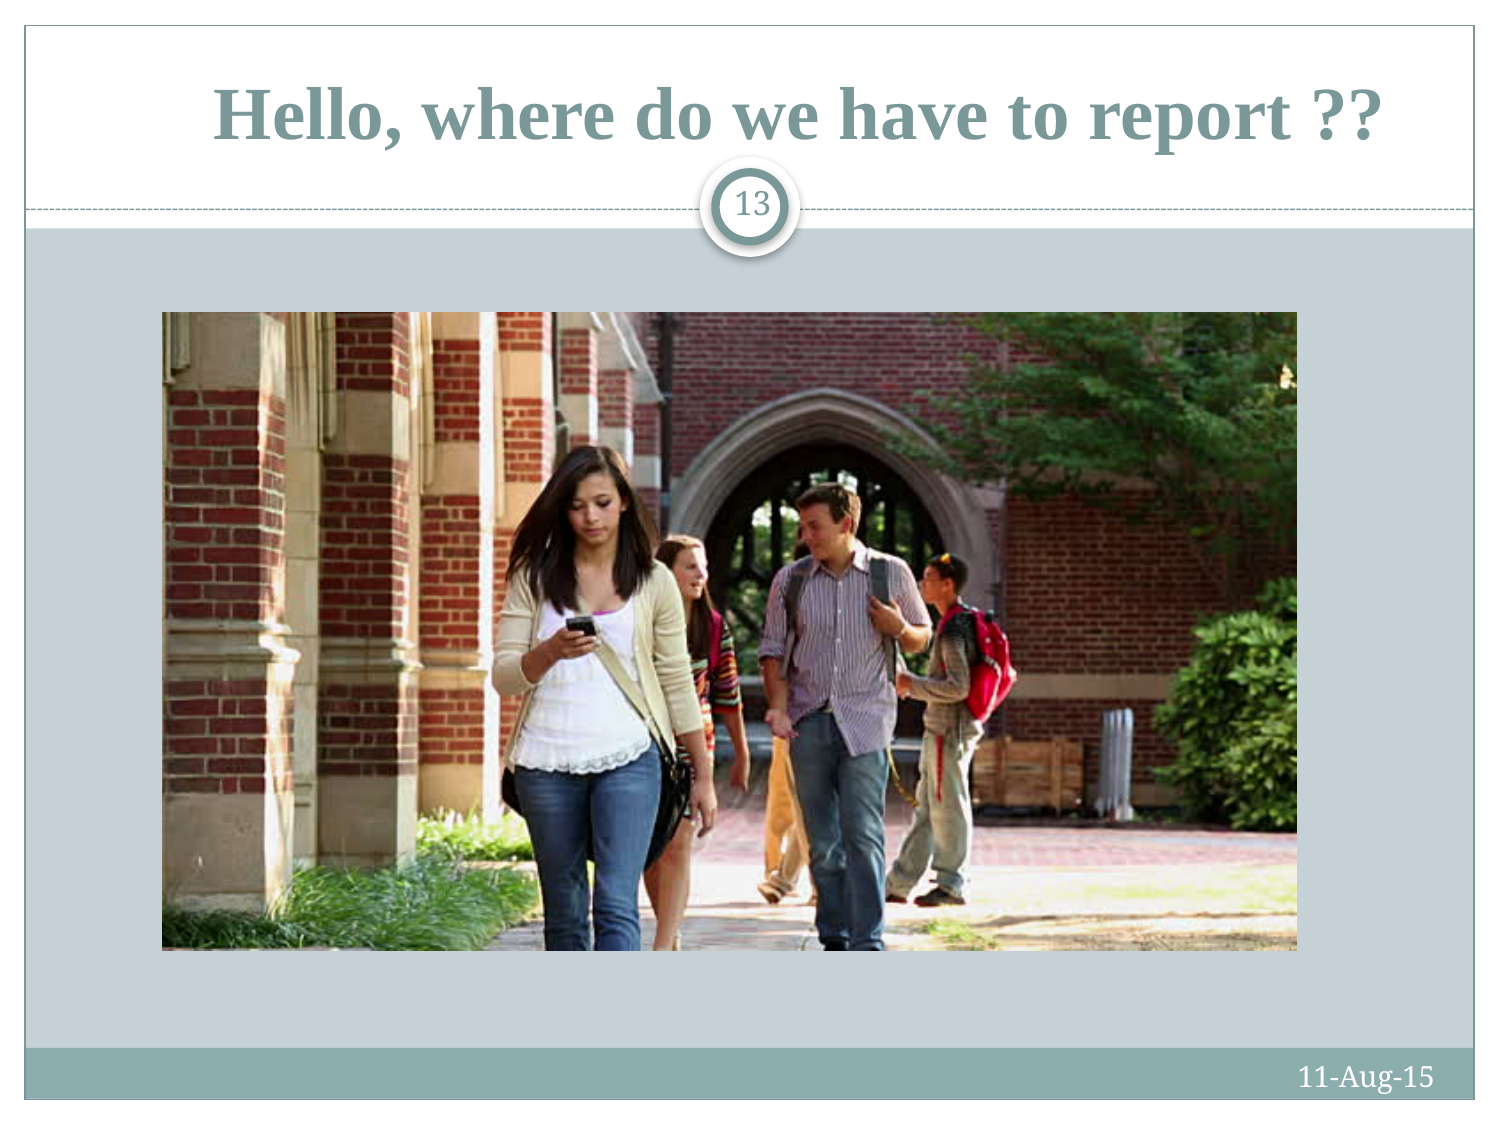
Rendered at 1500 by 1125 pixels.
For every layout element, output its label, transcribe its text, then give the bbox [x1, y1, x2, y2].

slide_number 13 [715, 168, 791, 241]
title Hello, where do we have to report ?? [99, 37, 1500, 162]
slide_number 11-Aug-15 [950, 1050, 1450, 1111]
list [162, 312, 1298, 951]
